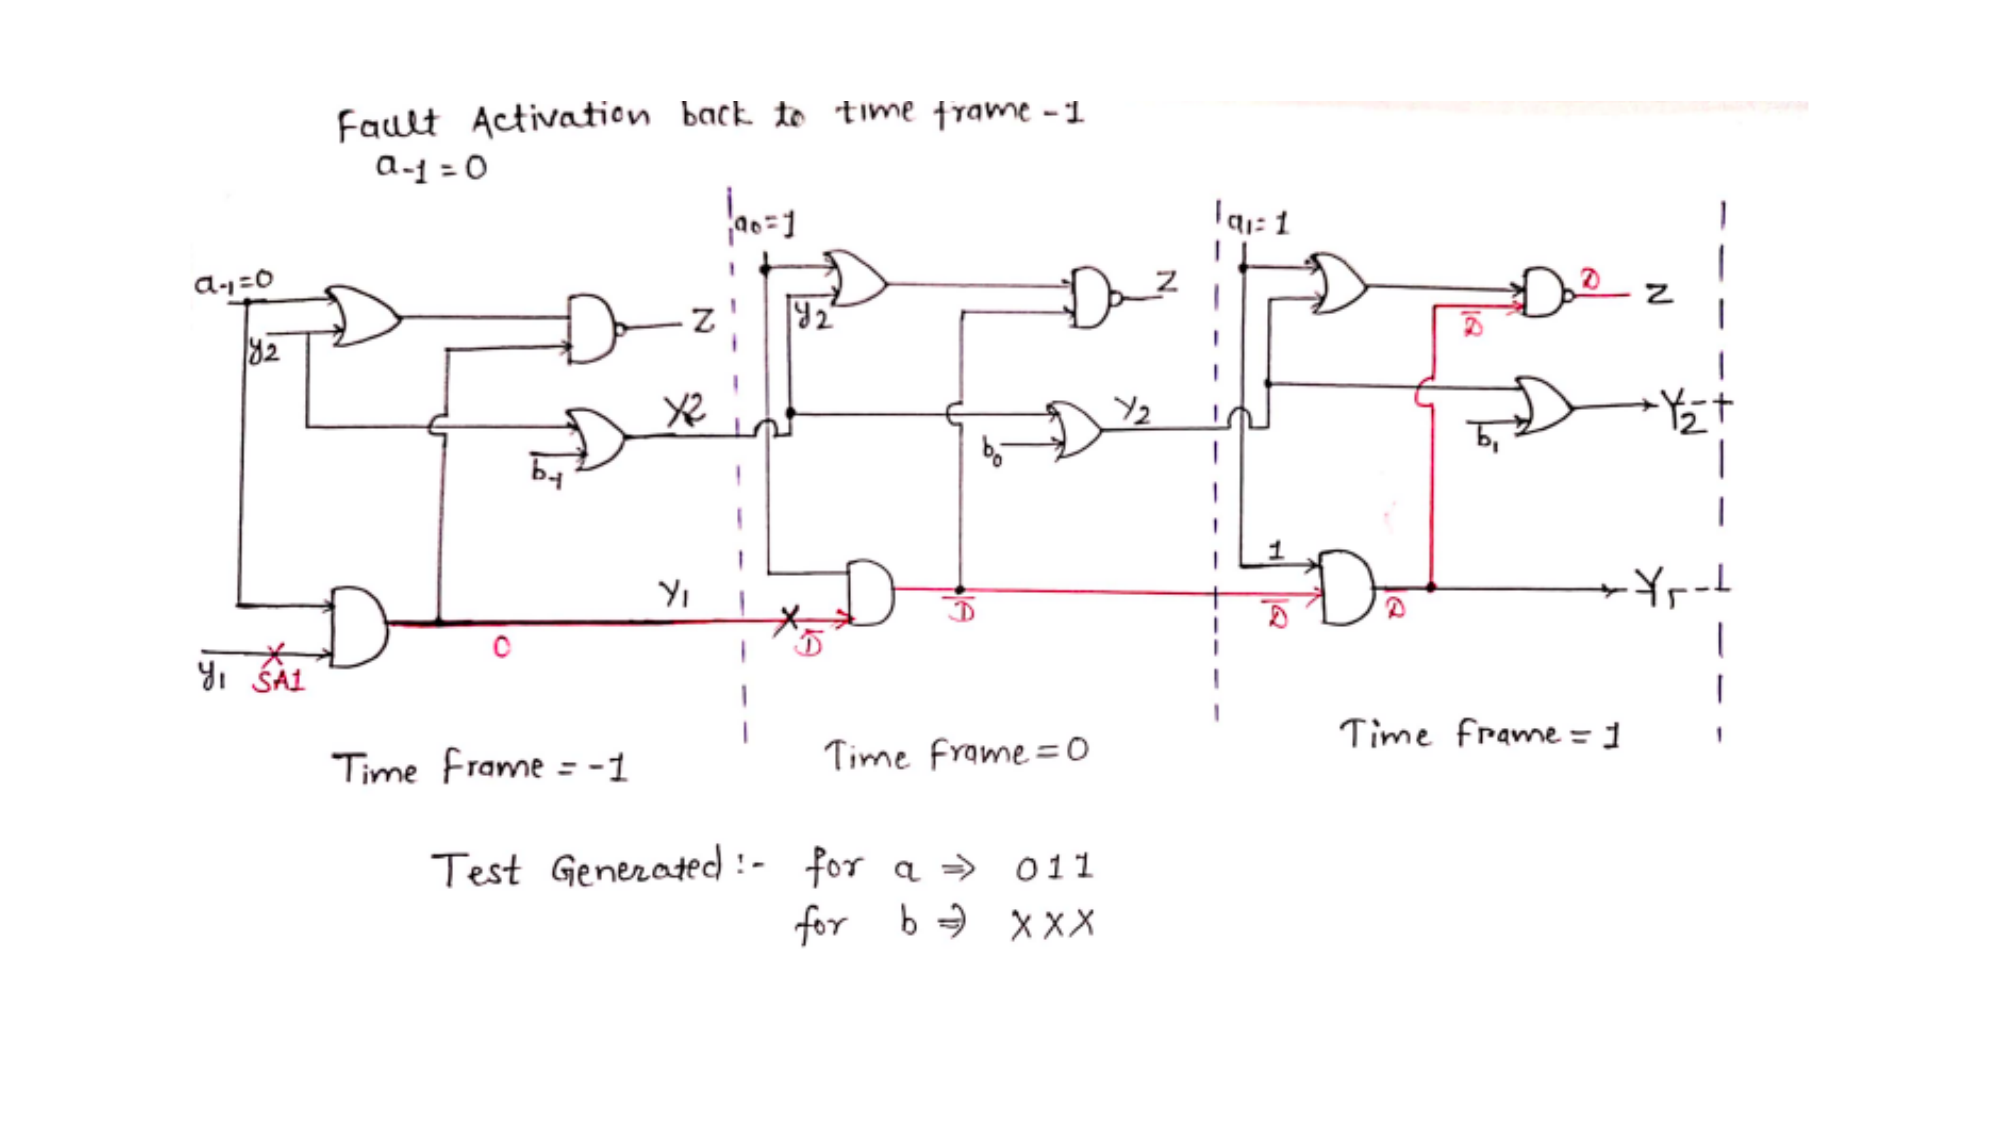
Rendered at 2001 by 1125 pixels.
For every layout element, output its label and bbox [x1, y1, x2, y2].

picture [138, 101, 1862, 1023]
